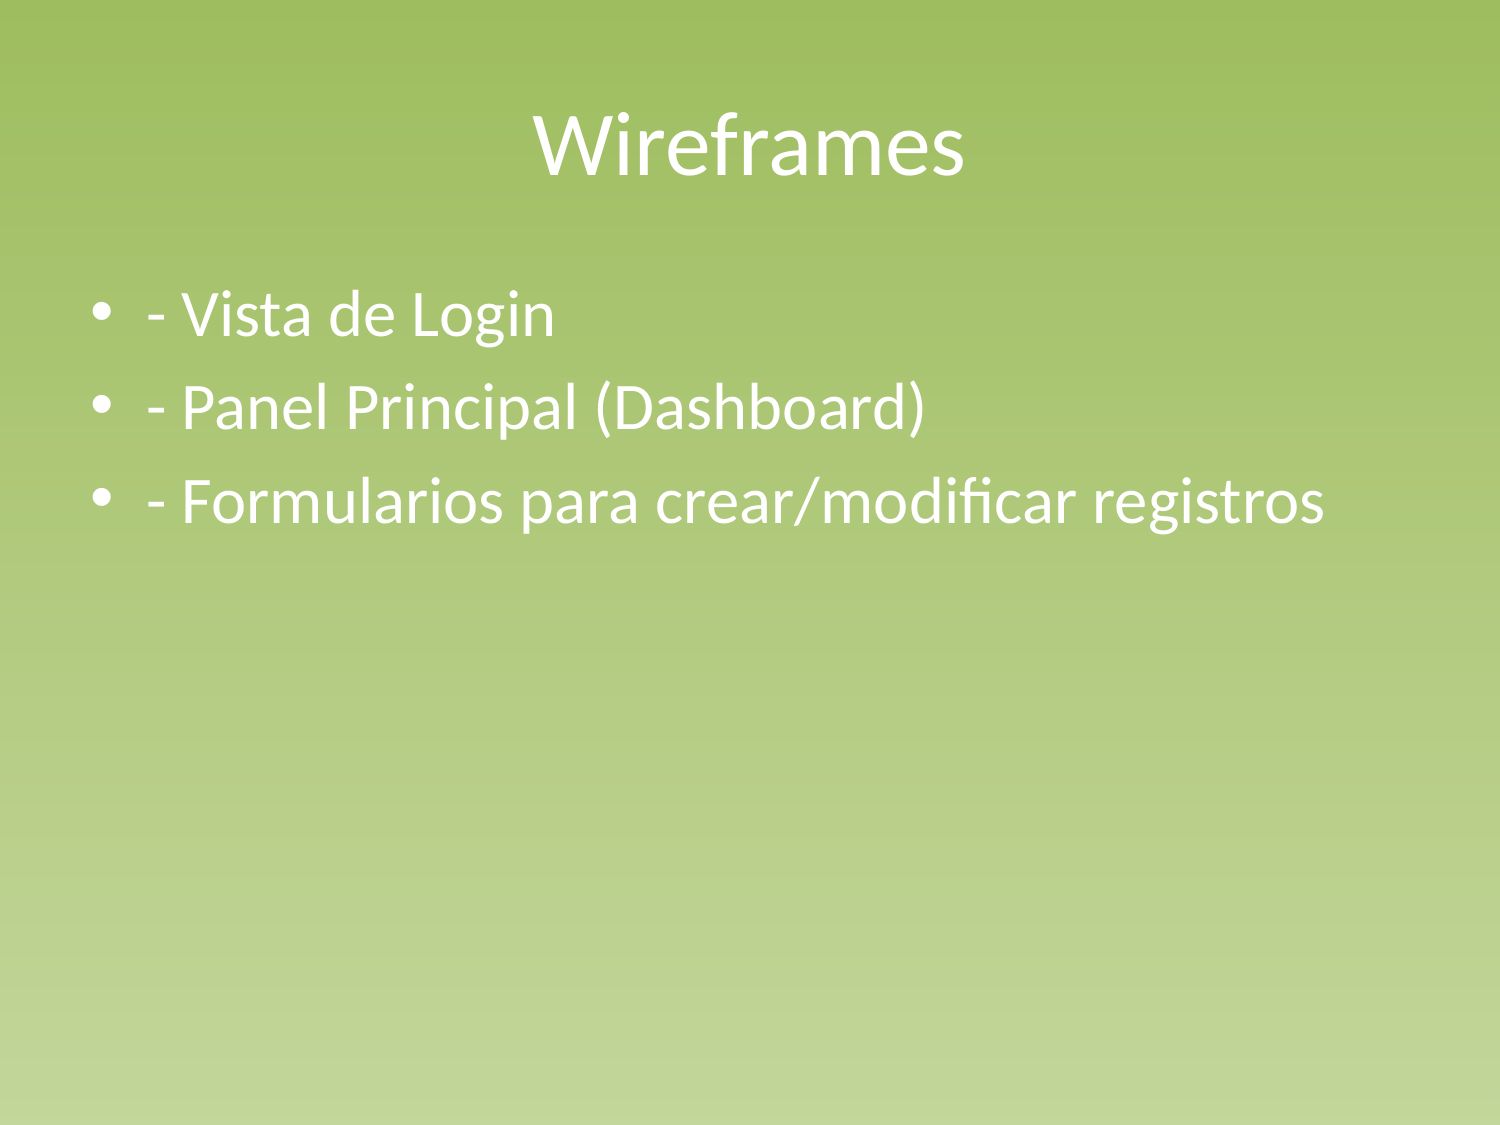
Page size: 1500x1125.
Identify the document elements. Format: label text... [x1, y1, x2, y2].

title Wireframes [75, 45, 1425, 233]
list - Vista de Login - Panel Principal (Dashboard) - Formularios para crear/modificar registros [75, 262, 1425, 1005]
